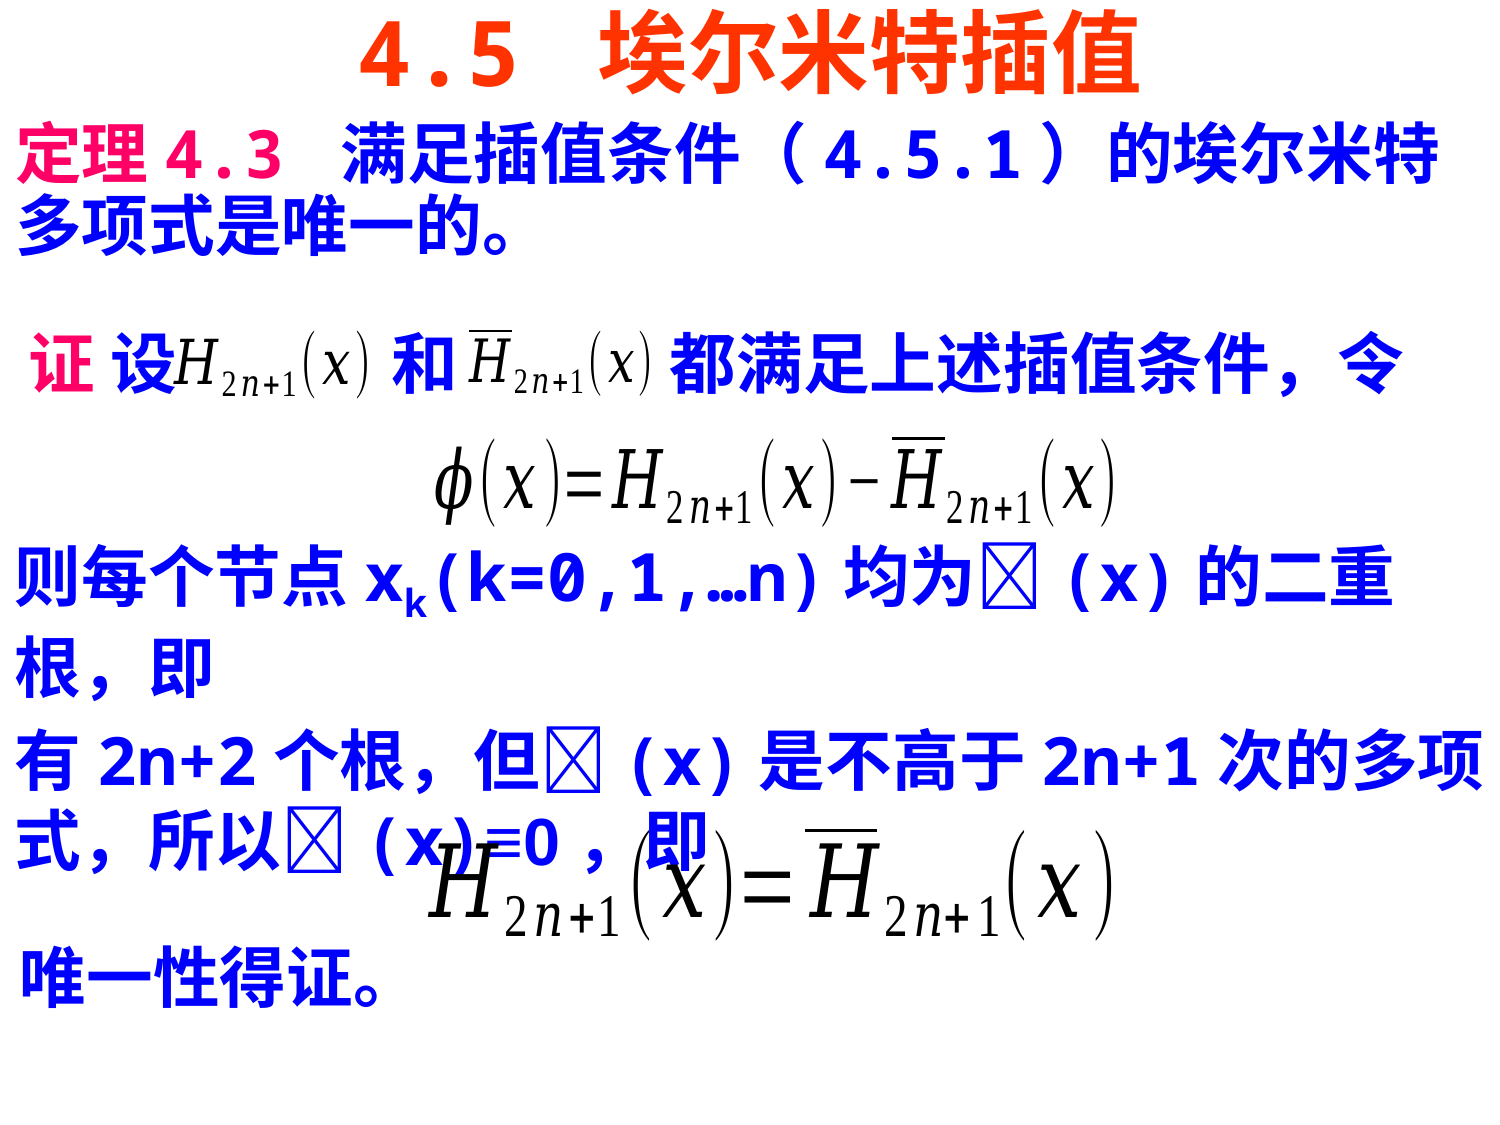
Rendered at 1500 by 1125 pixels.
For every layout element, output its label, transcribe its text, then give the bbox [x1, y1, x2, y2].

text_box 和 [372, 314, 479, 409]
text_box 则每个节点xk(k=0,1,…n)均为(x)的二重根，即 有2n+2个根，但(x)是不高于2n+1次的多项式，所以(x)≡0，即 [0, 527, 1500, 823]
subtitle 定理4.3 满足插值条件（4.5.1）的埃尔米特多项式是唯一的。 [0, 113, 1500, 291]
text_box 唯一性得证。 [4, 928, 1500, 1018]
text_box 都满足上述插值条件，令 [620, 314, 1453, 409]
text_box 证 设 [0, 314, 207, 409]
title 4.5 埃尔米特插值 [0, 0, 1500, 113]
